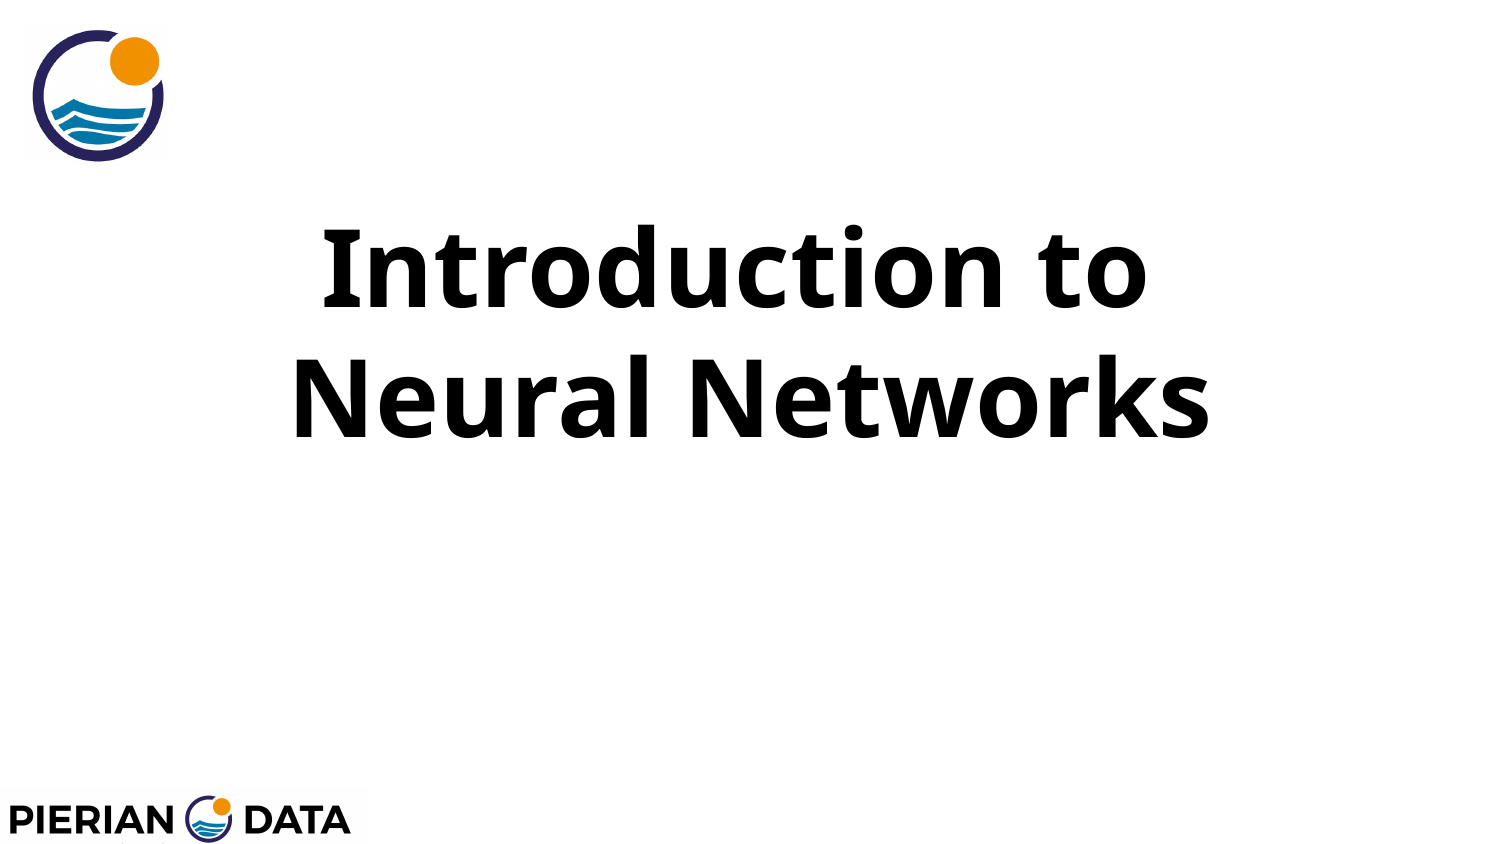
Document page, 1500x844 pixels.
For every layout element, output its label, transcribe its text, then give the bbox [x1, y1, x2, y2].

picture [0, 787, 368, 844]
picture [24, 24, 172, 167]
title Introduction to Neural Networks [51, 253, 1449, 475]
